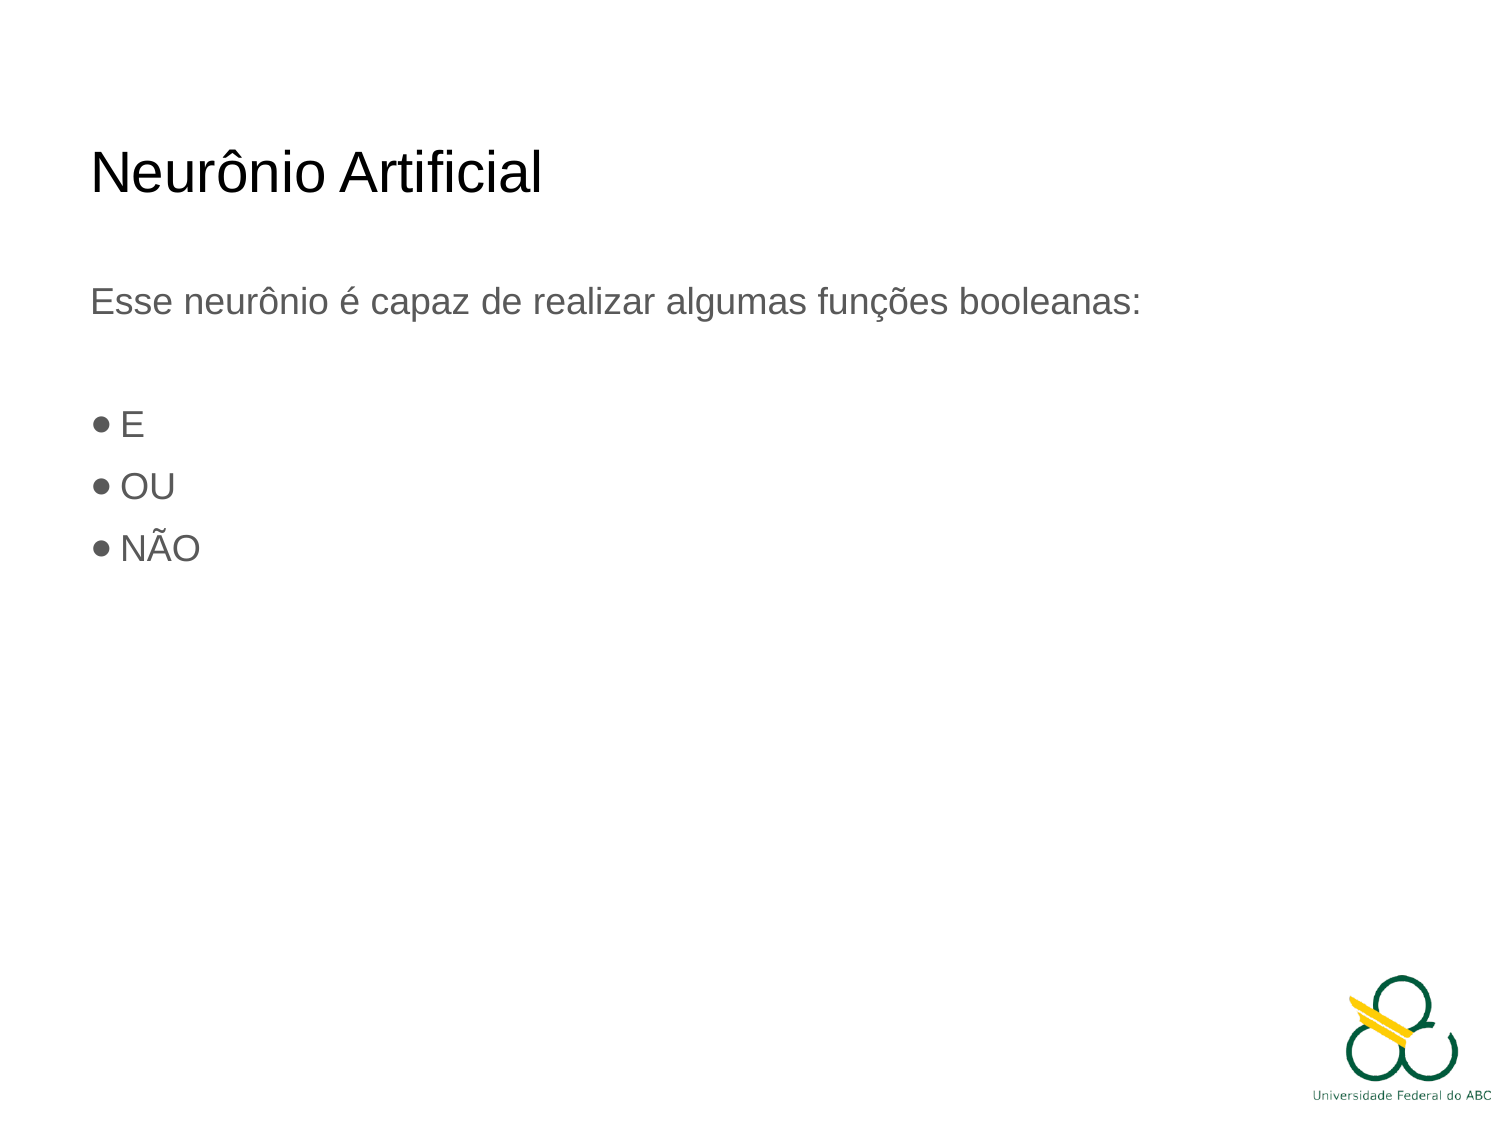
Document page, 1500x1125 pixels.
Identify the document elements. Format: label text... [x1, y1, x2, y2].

list Esse neurônio é capaz de realizar algumas funções booleanas: E OU NÃO [75, 262, 1425, 1063]
picture [1312, 975, 1491, 1102]
title Neurônio Artificial [75, 87, 1425, 250]
